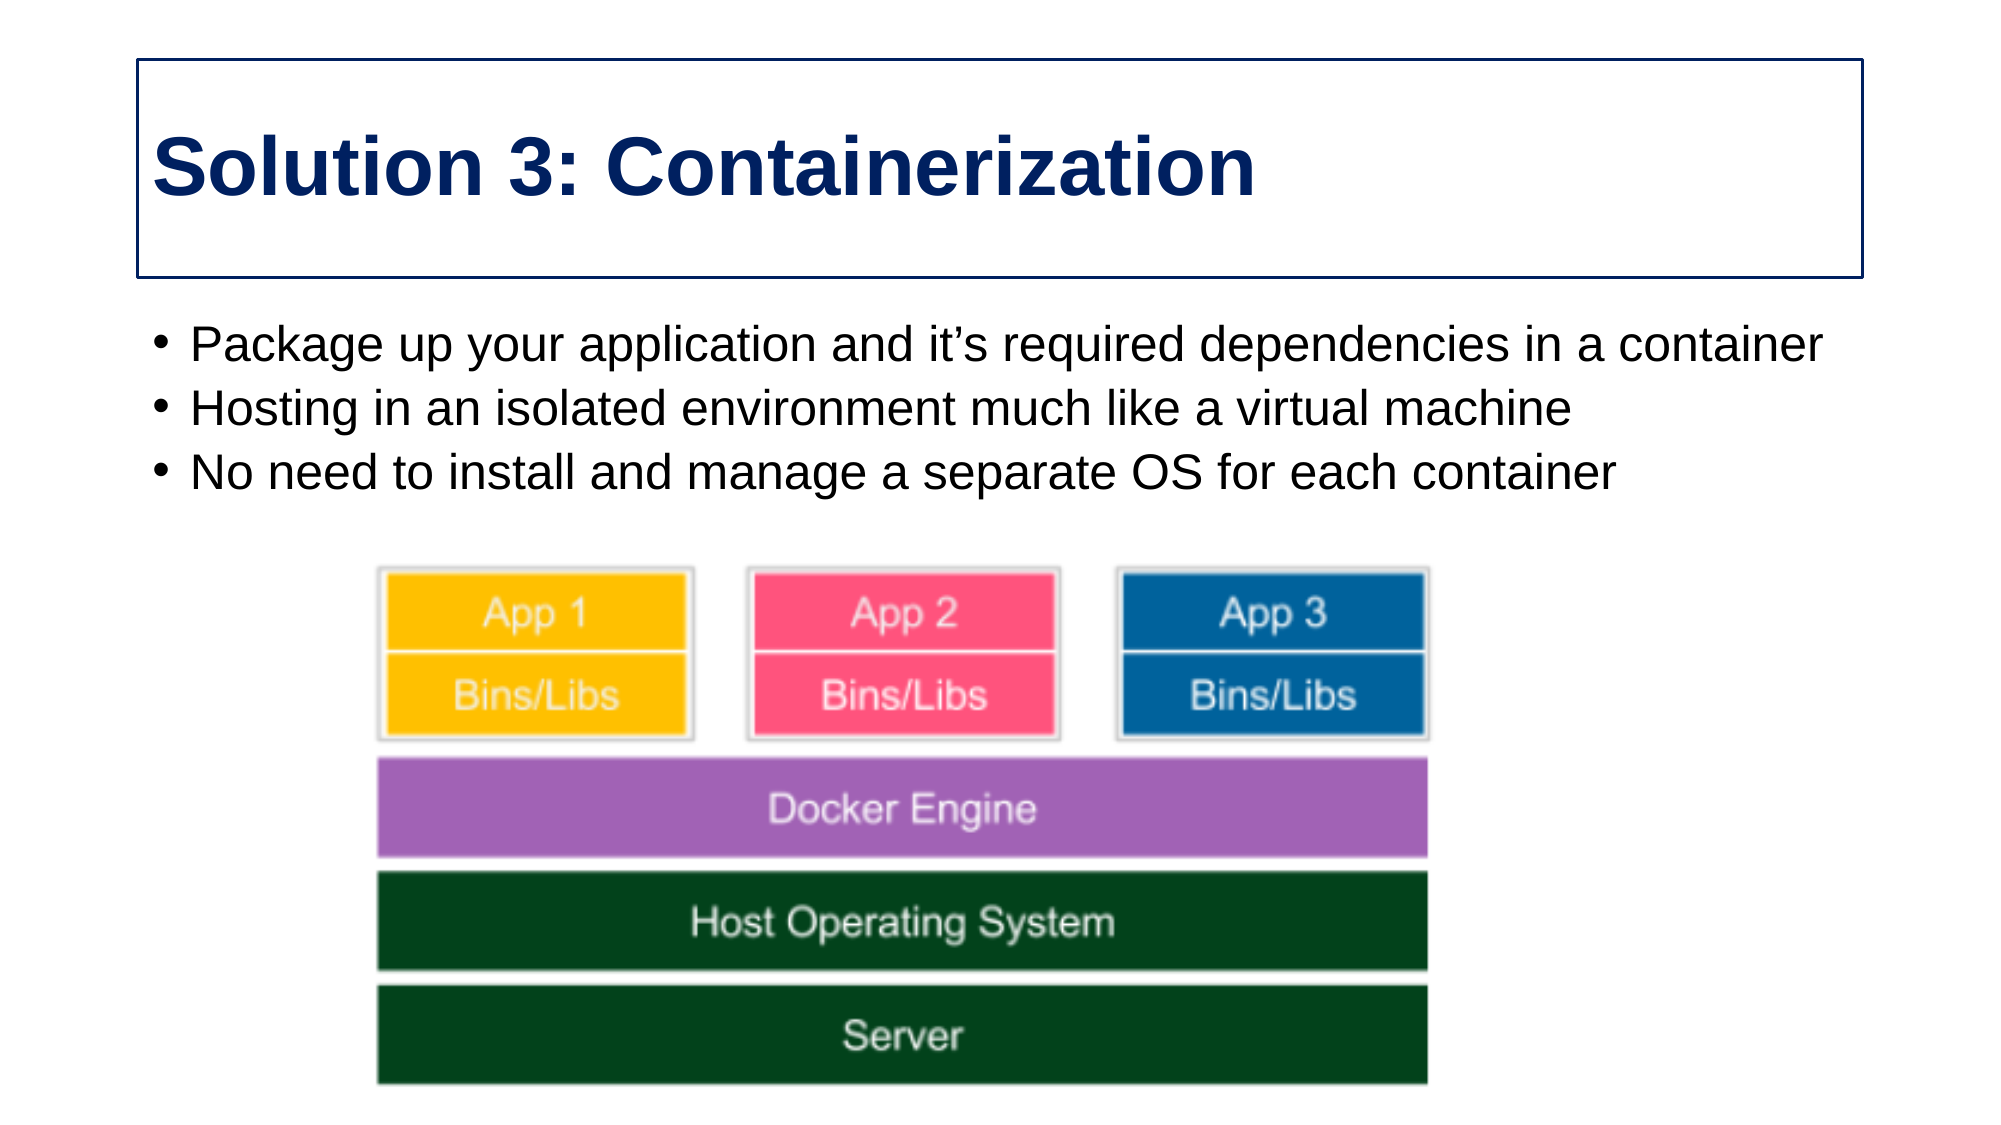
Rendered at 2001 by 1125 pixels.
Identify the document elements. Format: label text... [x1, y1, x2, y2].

list Package up your application and it’s required dependencies in a container Hosting in an isolated environment much like a virtual machine No need to install and manage a separate OS for each container [137, 299, 1863, 517]
picture [370, 562, 1439, 1099]
title Solution 3: Containerization [137, 59, 1863, 278]
